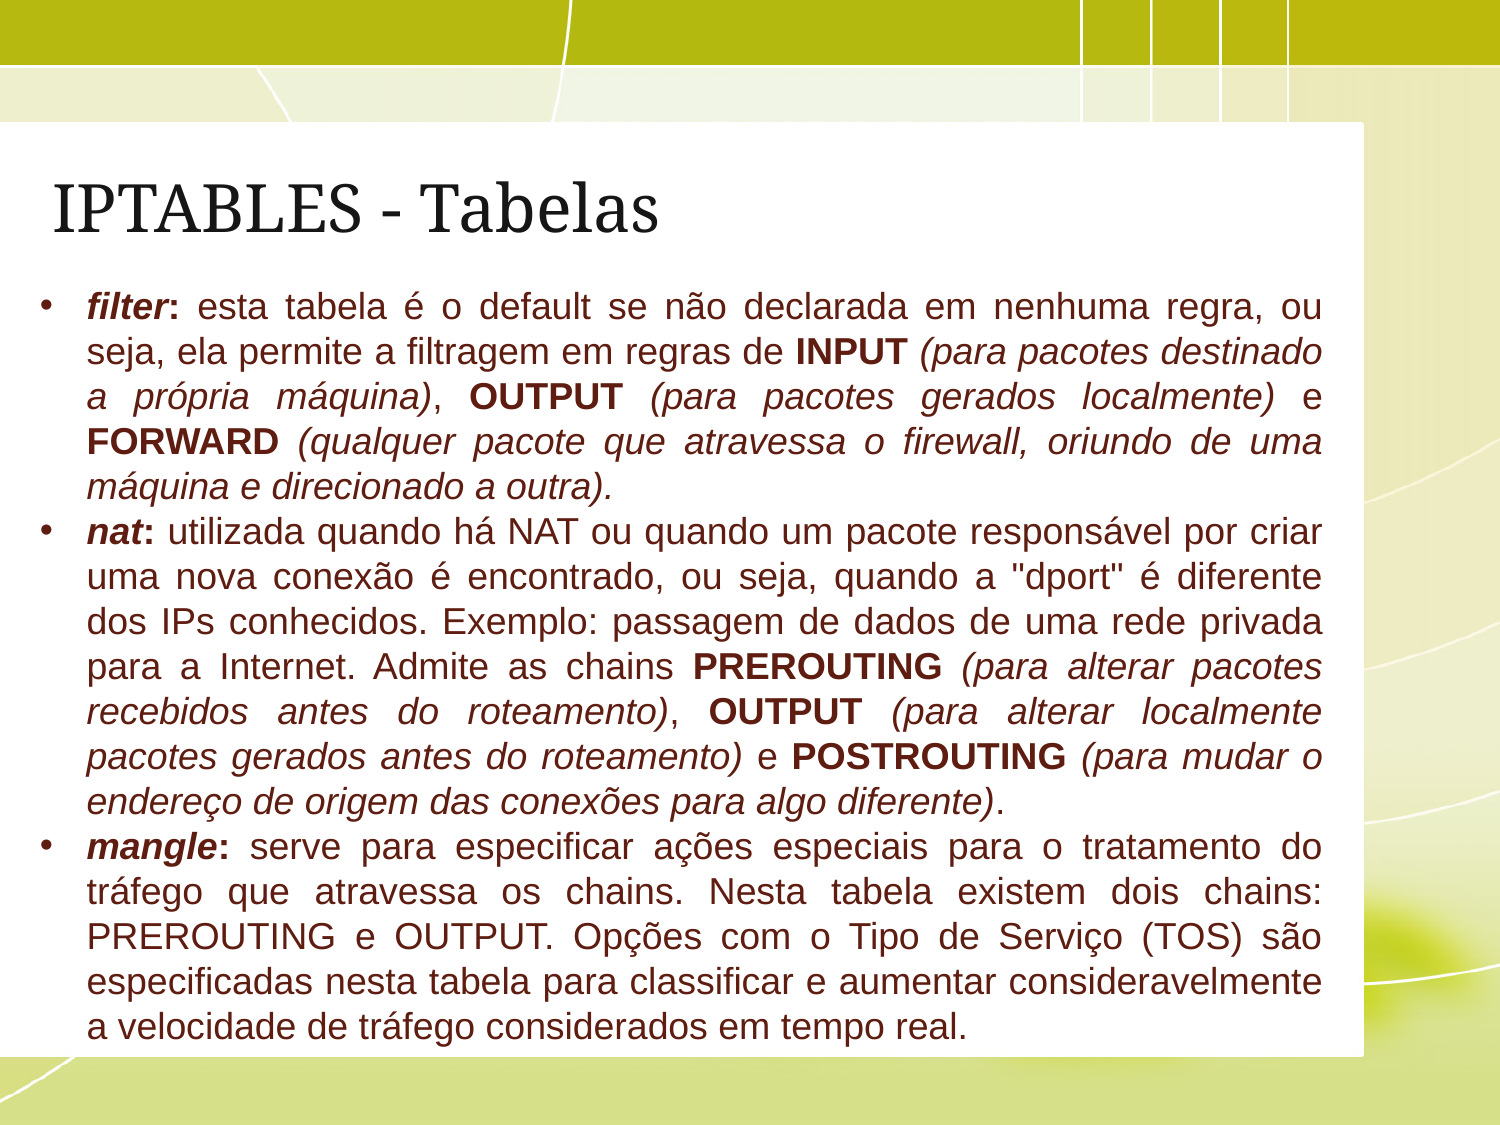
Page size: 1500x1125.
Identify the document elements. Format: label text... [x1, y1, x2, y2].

text_box filter: esta tabela é o default se não declarada em nenhuma regra, ou seja, ela permite a filtragem em regras de INPUT (para pacotes destinado a própria máquina), OUTPUT (para pacotes gerados localmente) e FORWARD (qualquer pacote que atravessa o firewall, oriundo de uma máquina e direcionado a outra). nat: utilizada quando há NAT ou quando um pacote responsável por criar uma nova conexão é encontrado, ou seja, quando a "dport" é diferente dos IPs conhecidos. Exemplo: passagem de dados de uma rede privada para a Internet. Admite as chains PREROUTING (para alterar pacotes recebidos antes do roteamento), OUTPUT (para alterar localmente pacotes gerados antes do roteamento) e POSTROUTING (para mudar o endereço de origem das conexões para algo diferente). mangle: serve para especificar ações especiais para o tratamento do tráfego que atravessa os chains. Nesta tabela existem dois chains: PREROUTING e OUTPUT. Opções com o Tipo de Serviço (TOS) são especificadas nesta tabela para classificar e aumentar consideravelmente a velocidade de tráfego considerados em tempo real. [24, 274, 1338, 1100]
picture [0, 0, 1500, 1125]
title IPTABLES - Tabelas [37, 137, 1288, 274]
